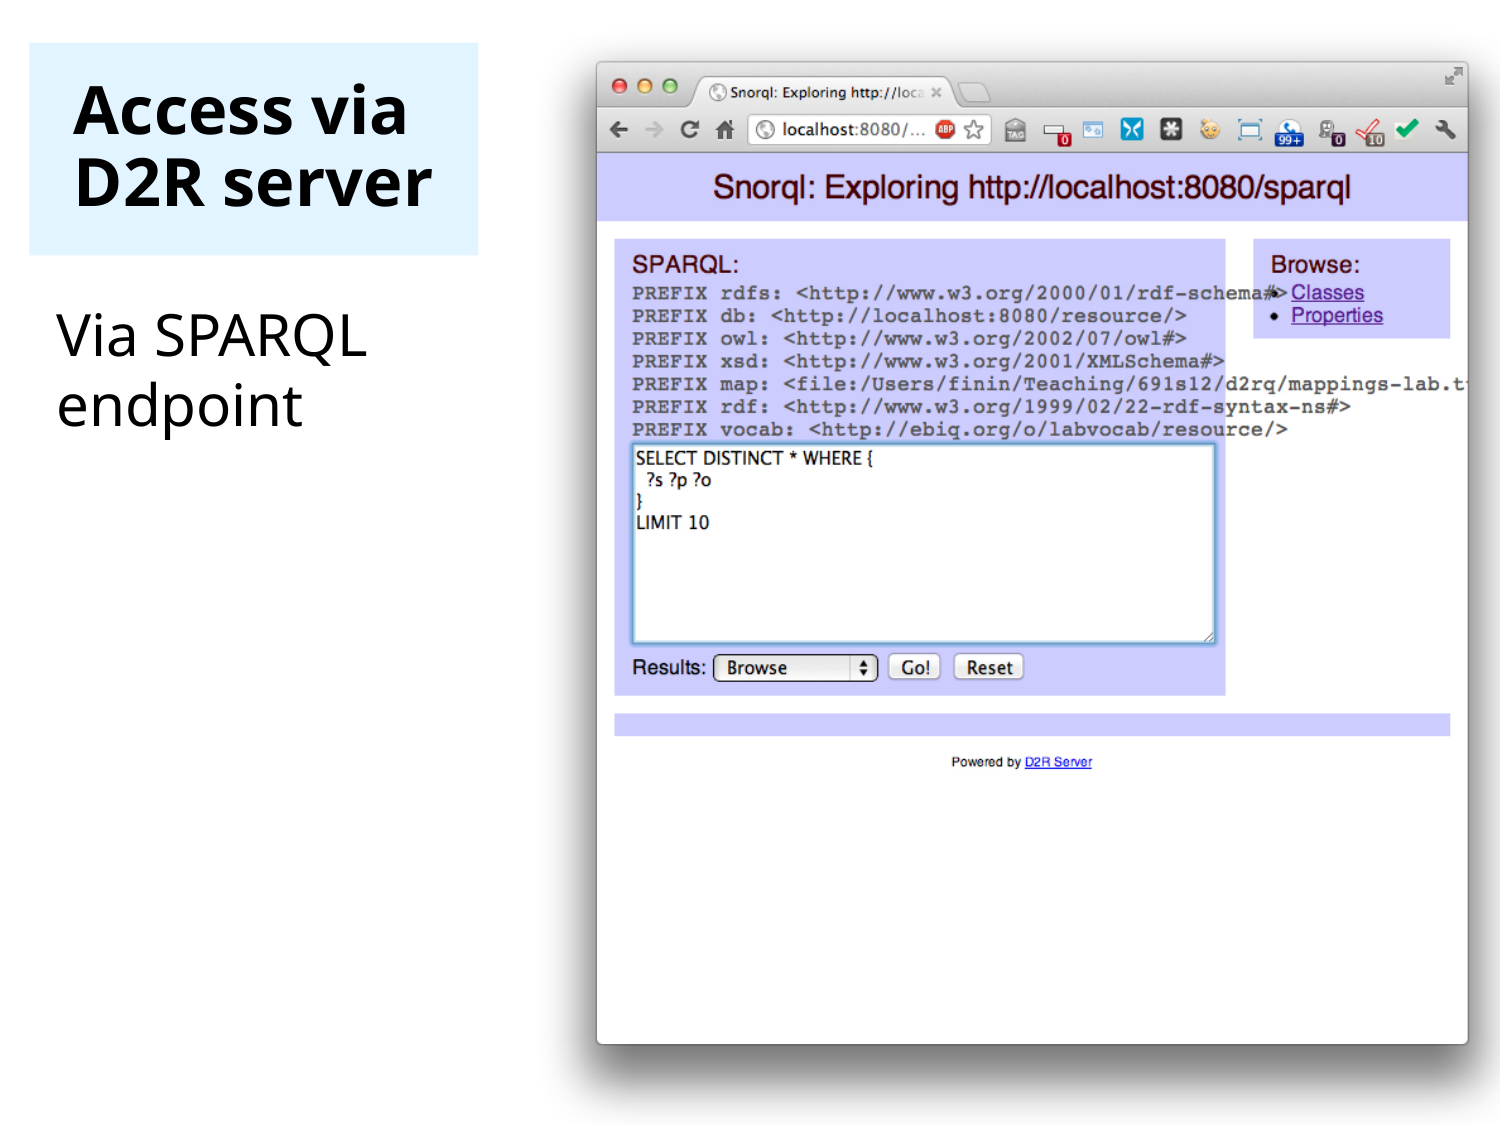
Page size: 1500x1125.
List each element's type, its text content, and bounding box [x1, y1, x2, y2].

list Via SPARQL endpoint [41, 290, 479, 1094]
picture [525, 18, 1500, 1125]
title Access via D2R server [29, 42, 479, 256]
